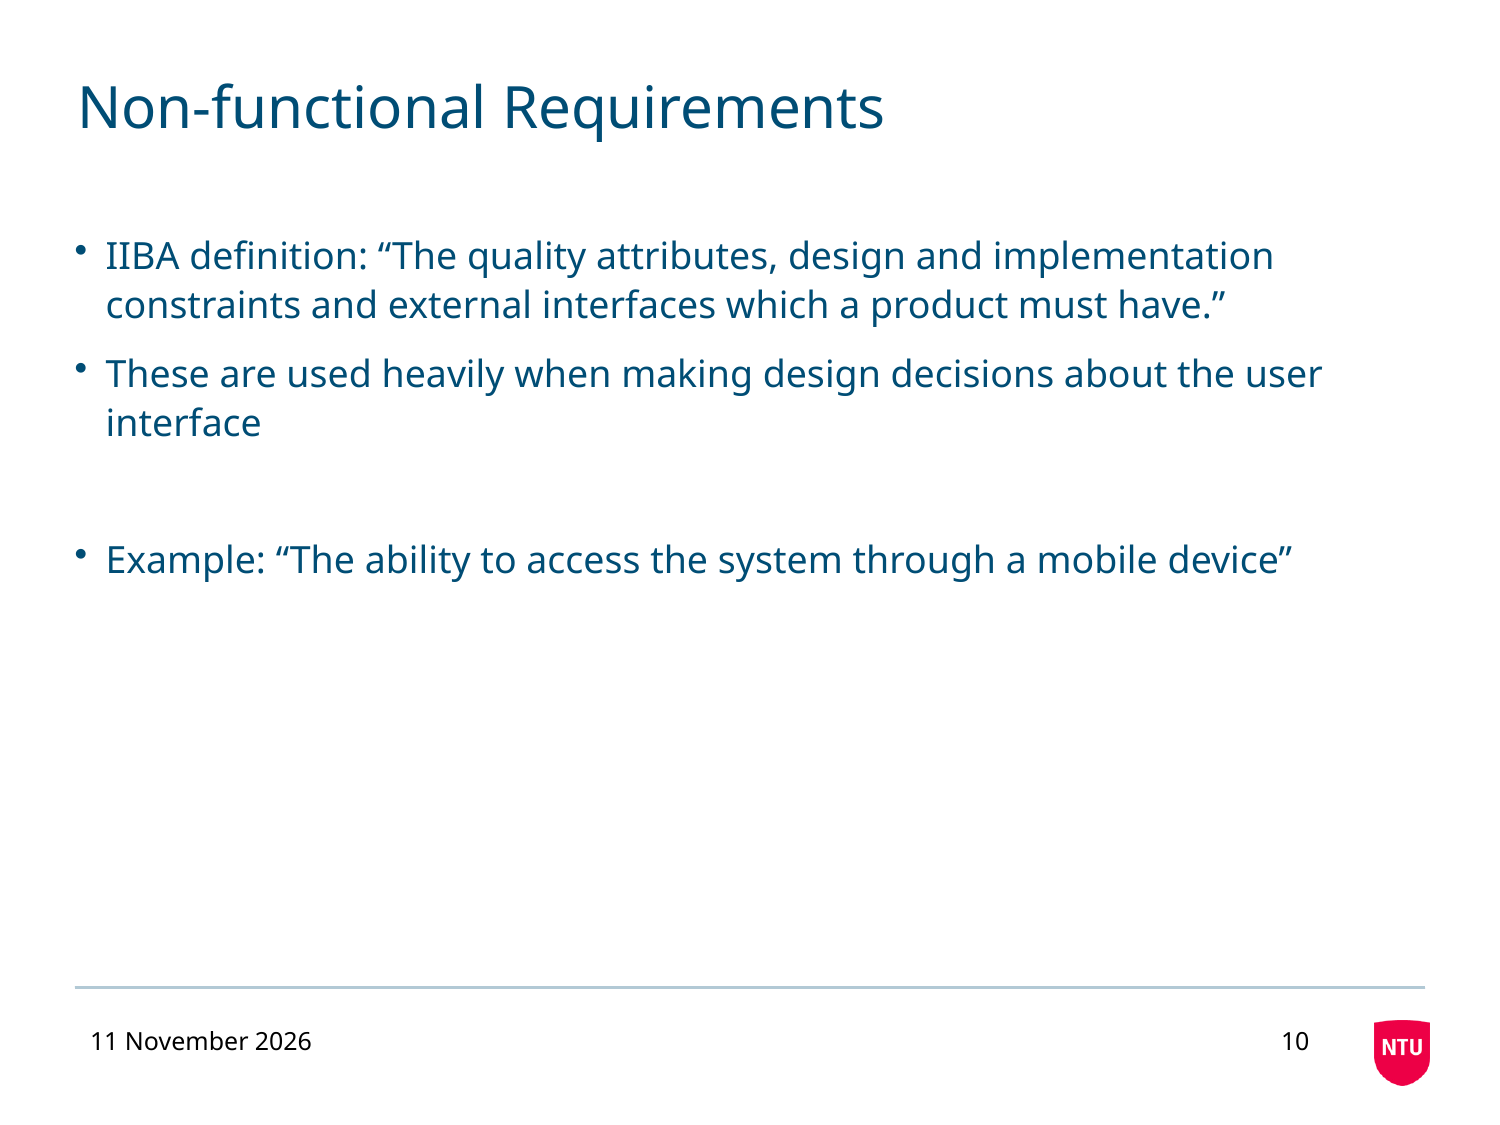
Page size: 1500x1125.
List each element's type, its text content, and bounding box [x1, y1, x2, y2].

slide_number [75, 1017, 425, 1097]
title Non-functional Requirements [62, 62, 1425, 238]
slide_number 10 [974, 1017, 1325, 1097]
picture [1374, 1020, 1430, 1086]
list IIBA definition: “The quality attributes, design and implementation constraints and external interfaces which a product must have.” These are used heavily when making design decisions about the user interface Example: “The ability to access the system through a mobile device” [59, 219, 1412, 649]
